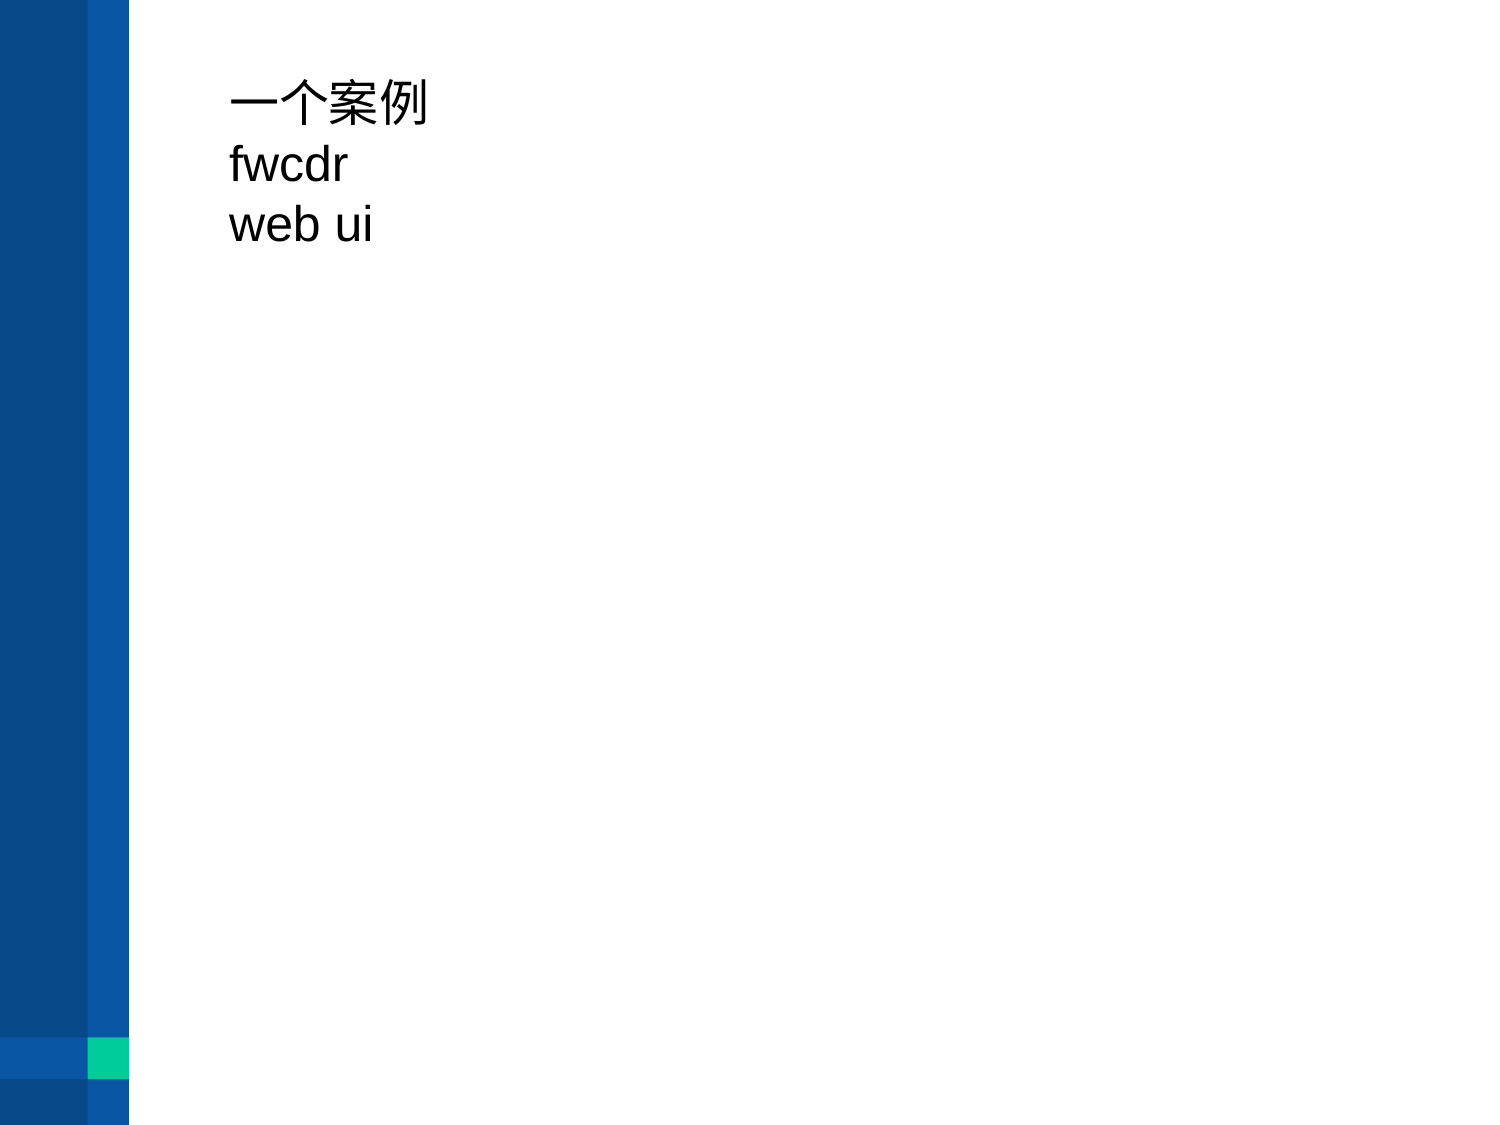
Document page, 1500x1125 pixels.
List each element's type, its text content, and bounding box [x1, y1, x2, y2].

text_box 一个案例 fwcdr web ui [214, 63, 990, 259]
